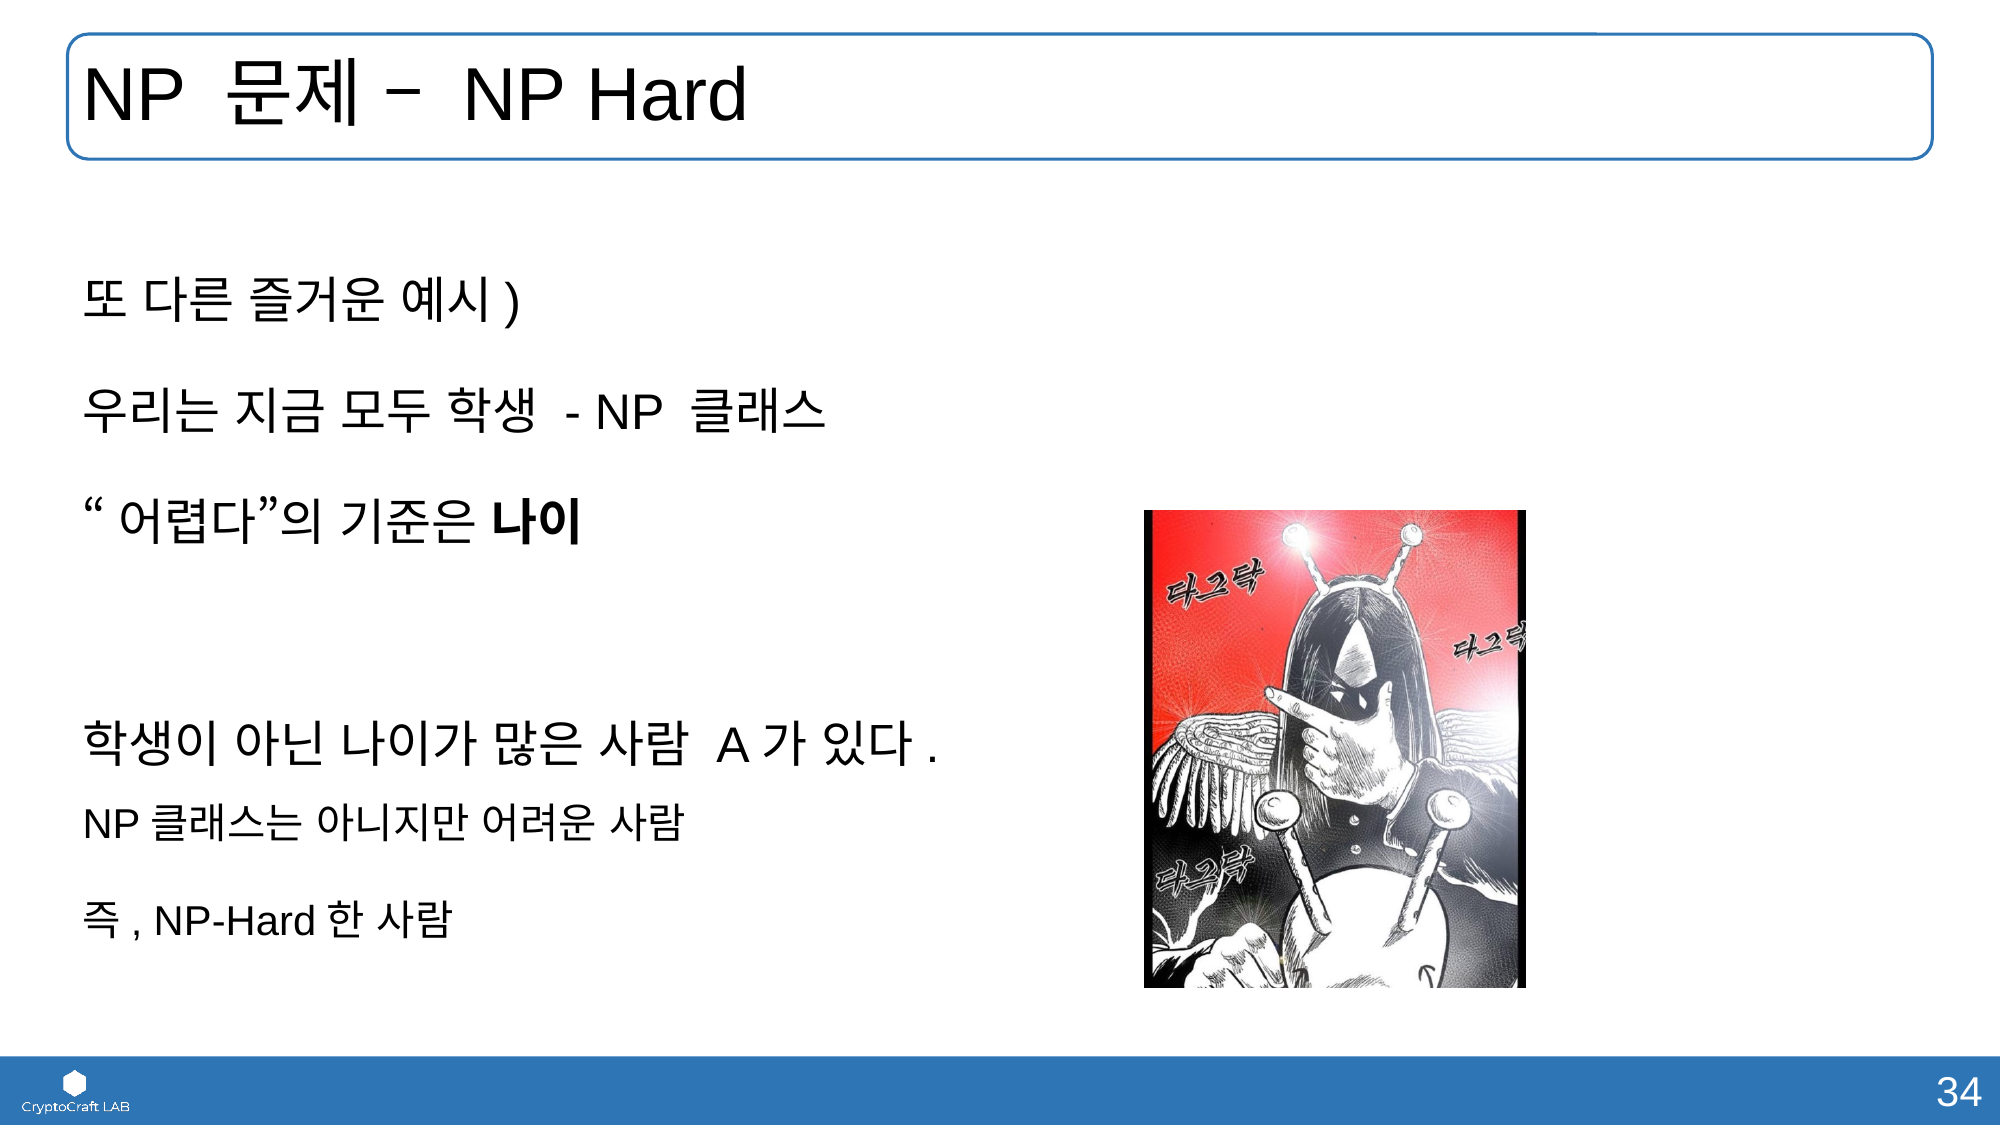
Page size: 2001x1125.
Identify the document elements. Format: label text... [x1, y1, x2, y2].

list 또 다른 즐거운 예시) 우리는 지금 모두 학생 - NP 클래스 “어렵다”의 기준은 나이 학생이 아닌 나이가 많은 사람 A가 있다. NP클래스는 아니지만 어려운 사람 즉, NP-Hard한 사람 [67, 231, 1900, 1019]
picture [13, 1061, 138, 1123]
title NP 문제 – NP Hard [67, 34, 1933, 160]
picture [1143, 510, 1526, 988]
